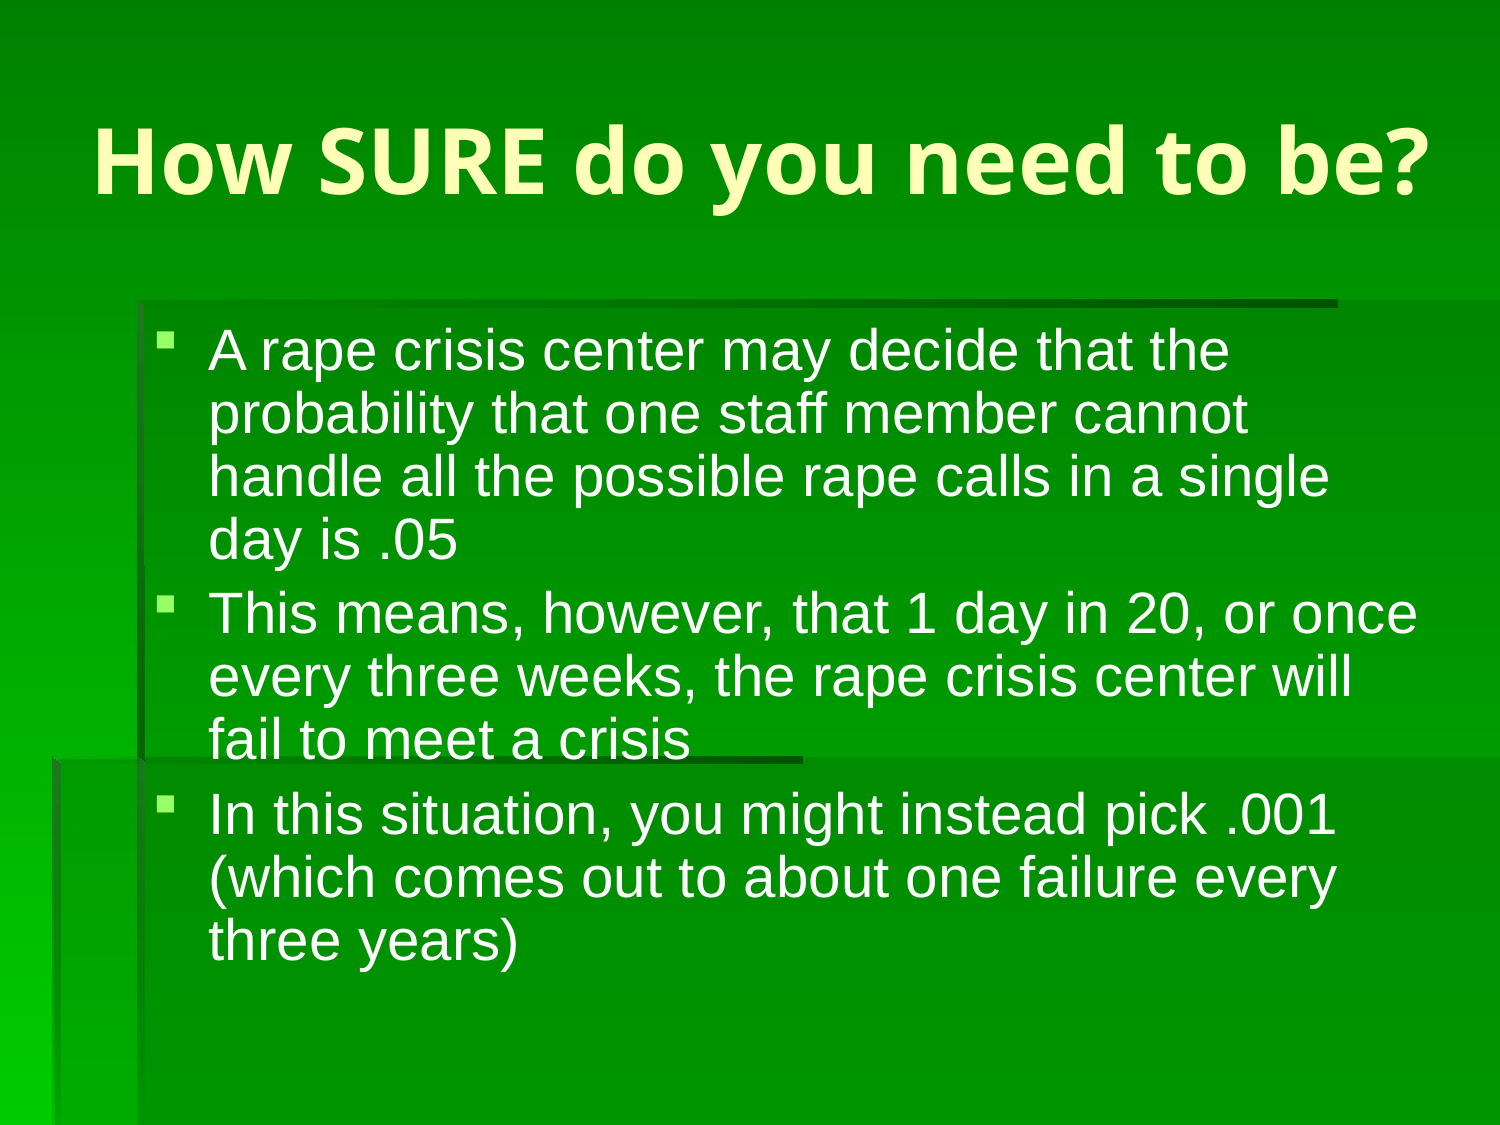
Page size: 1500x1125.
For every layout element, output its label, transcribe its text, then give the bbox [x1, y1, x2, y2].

list A rape crisis center may decide that the probability that one staff member cannot handle all the possible rape calls in a single day is .05 This means, however, that 1 day in 20, or once every three weeks, the rape crisis center will fail to meet a crisis In this situation, you might instead pick .001 (which comes out to about one failure every three years) [137, 312, 1452, 1001]
title How SURE do you need to be? [74, 39, 1451, 276]
